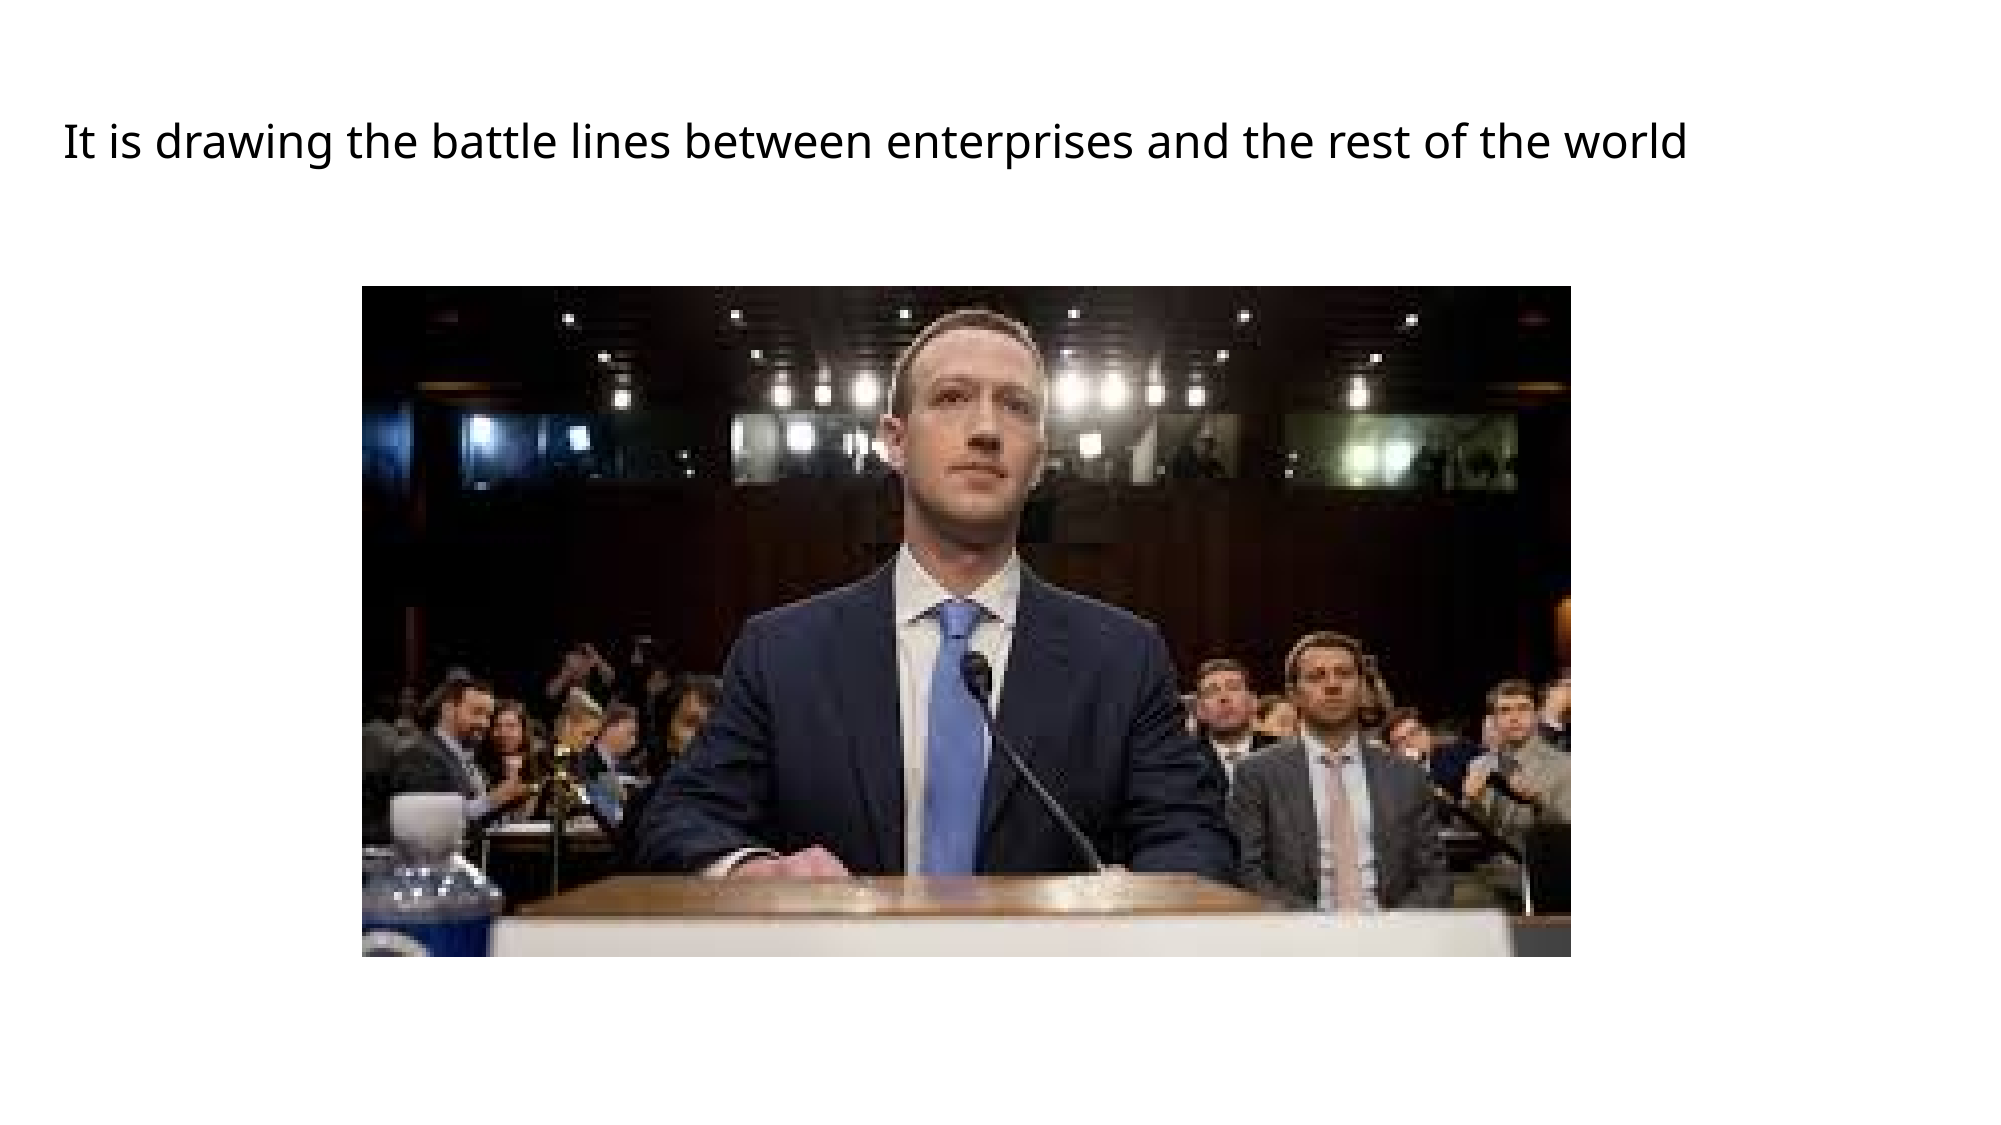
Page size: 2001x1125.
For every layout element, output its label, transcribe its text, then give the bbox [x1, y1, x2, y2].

picture [362, 286, 1571, 958]
title It is drawing the battle lines between enterprises and the rest of the world [48, 88, 1850, 176]
